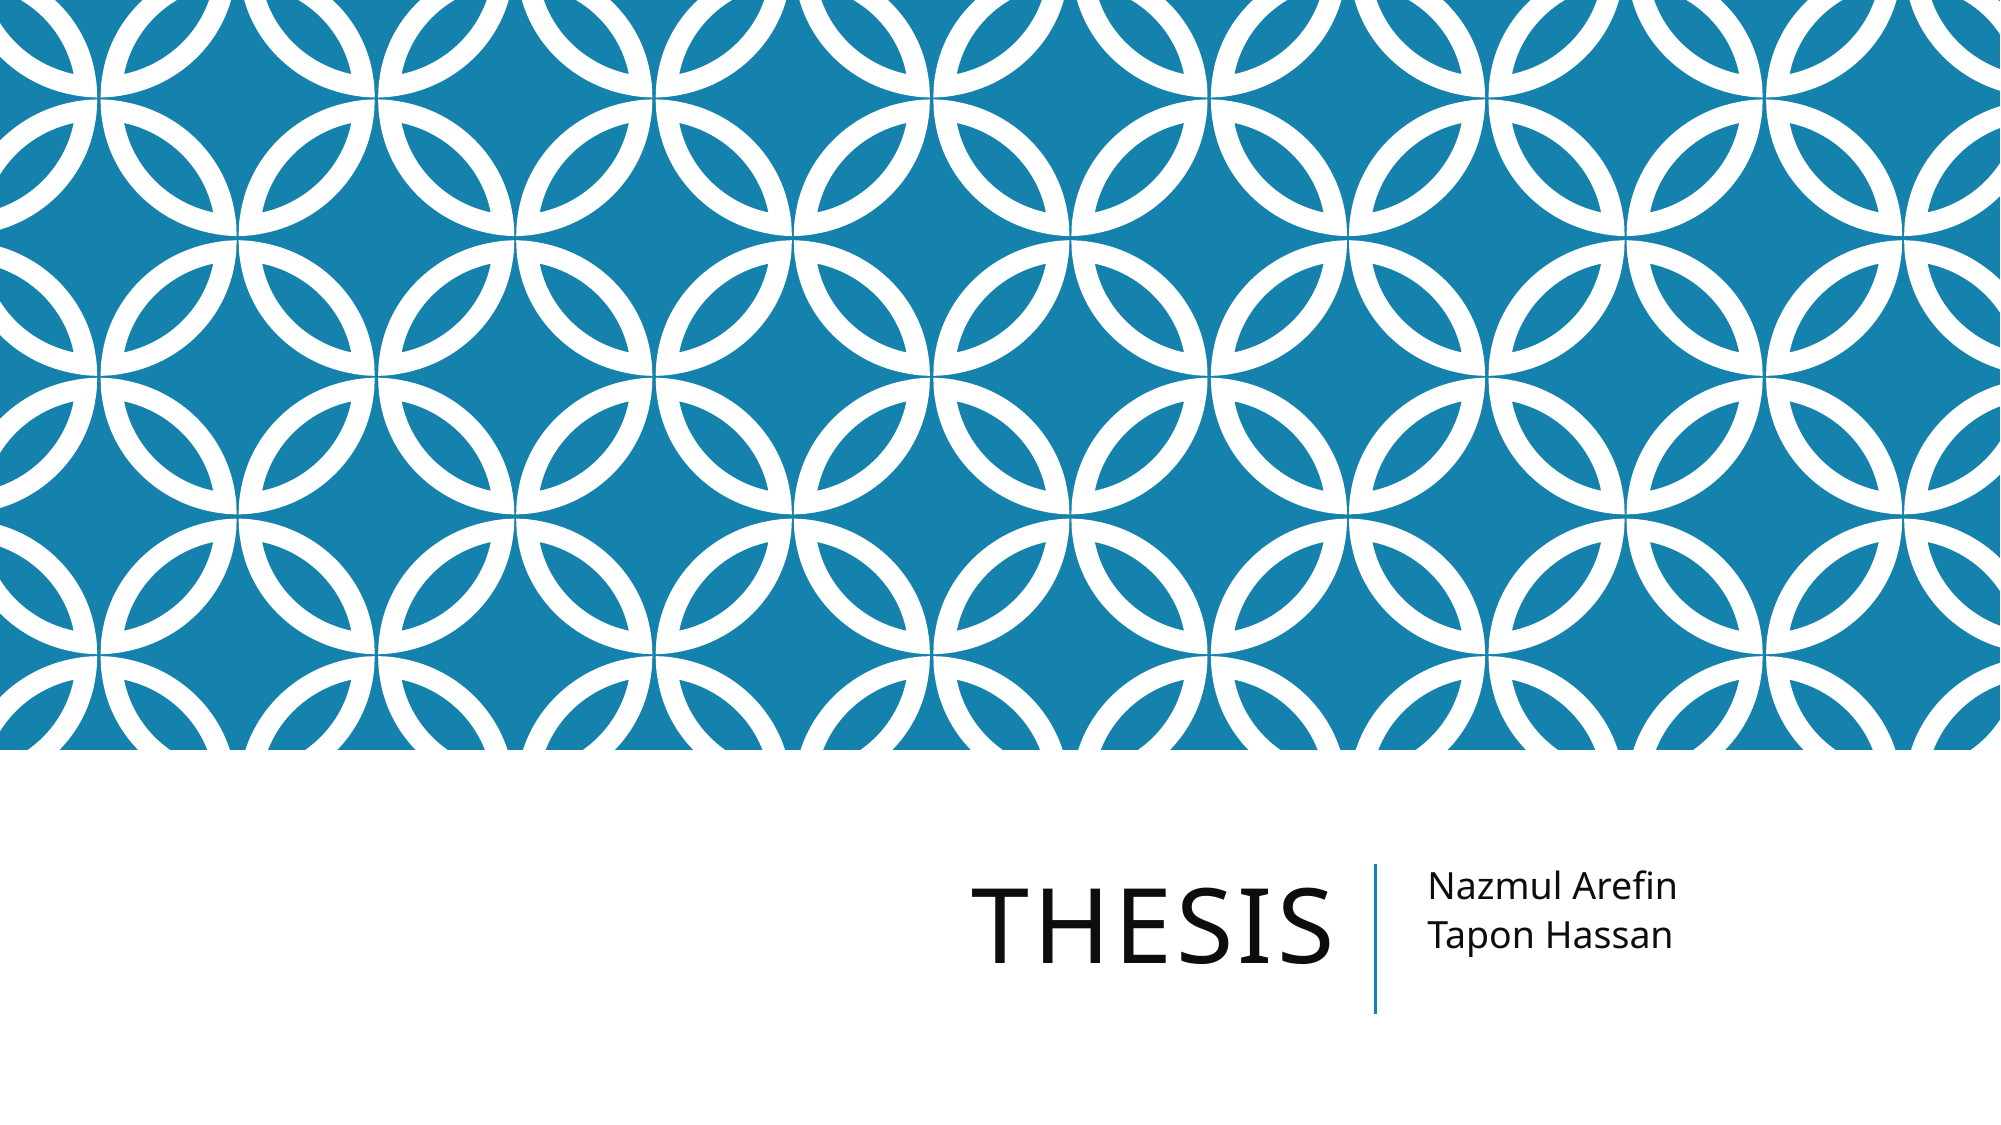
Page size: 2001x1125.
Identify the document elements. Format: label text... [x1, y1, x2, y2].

title Thesis [75, 813, 1350, 1054]
subtitle Nazmul Arefin Tapon Hassan [1412, 813, 1938, 1054]
